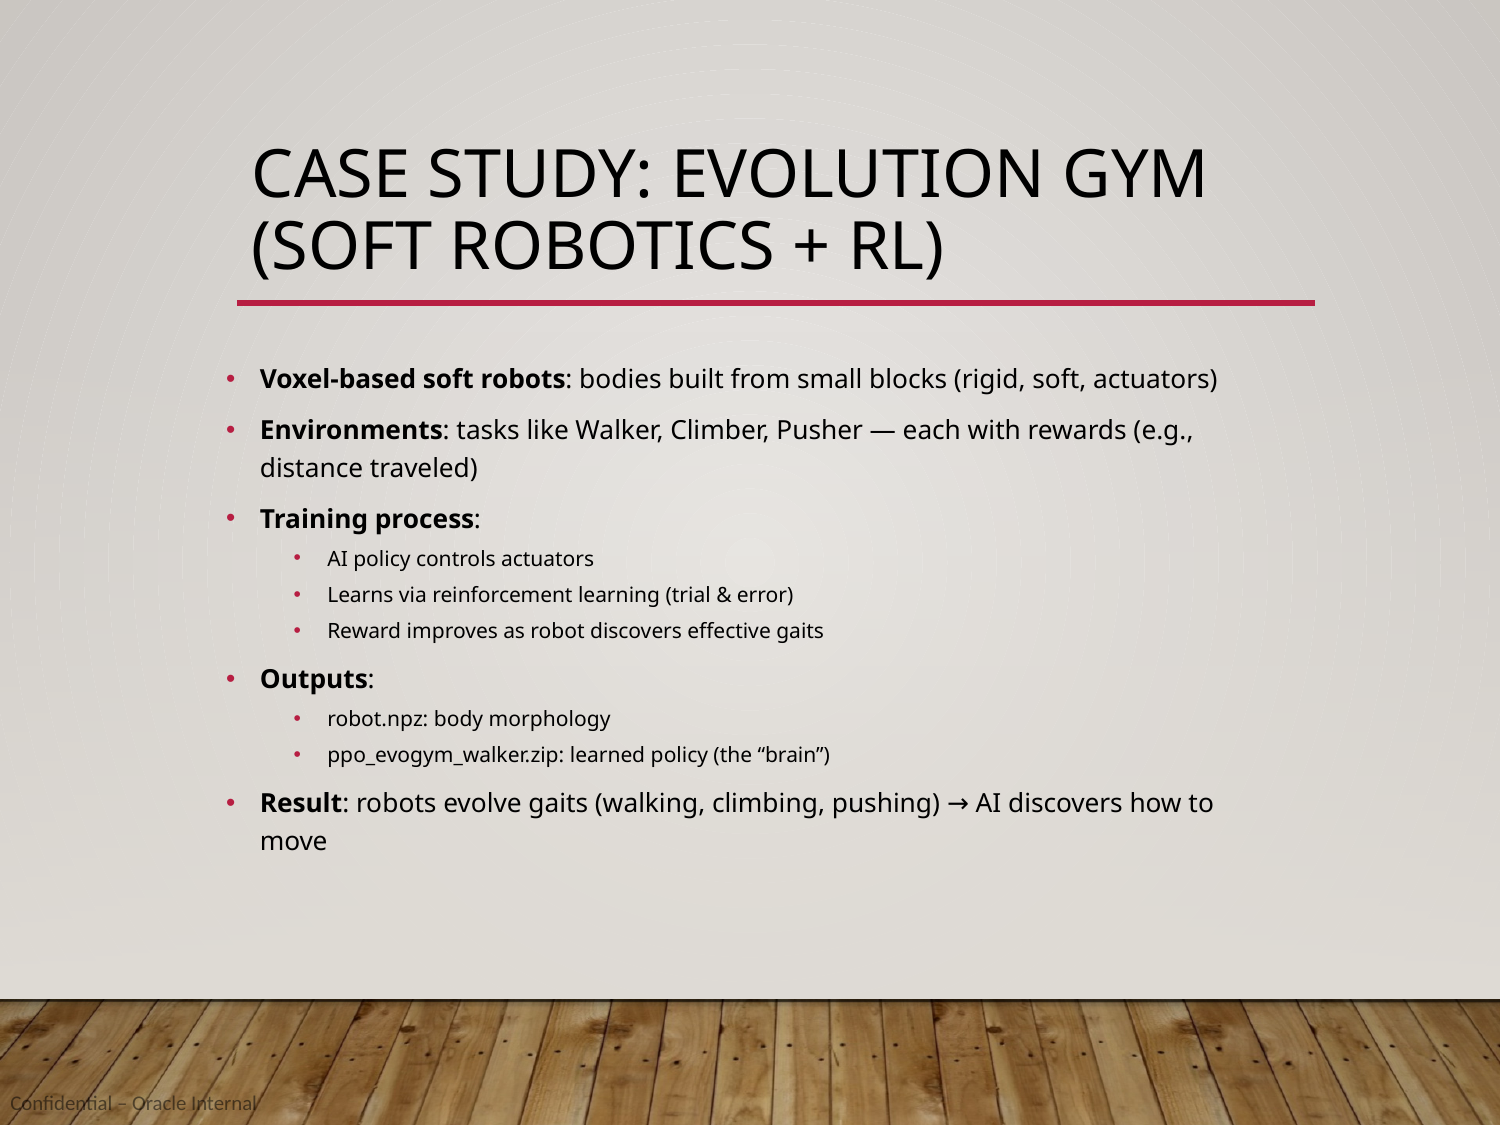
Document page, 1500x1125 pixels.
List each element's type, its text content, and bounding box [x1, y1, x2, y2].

picture [0, 999, 1500, 1125]
list Voxel-based soft robots: bodies built from small blocks (rigid, soft, actuators) Environments: tasks like Walker, Climber, Pusher — each with rewards (e.g., distance traveled) Training process: AI policy controls actuators Learns via reinforcement learning (trial & error) Reward improves as robot discovers effective gaits Outputs: robot.npz: body morphology ppo_evogym_walker.zip: learned policy (the “brain”) Result: robots evolve gaits (walking, climbing, pushing) → AI discovers how to move [211, 304, 1289, 871]
title Case Study: Evolution Gym (Soft Robotics + RL) [236, 131, 1315, 305]
